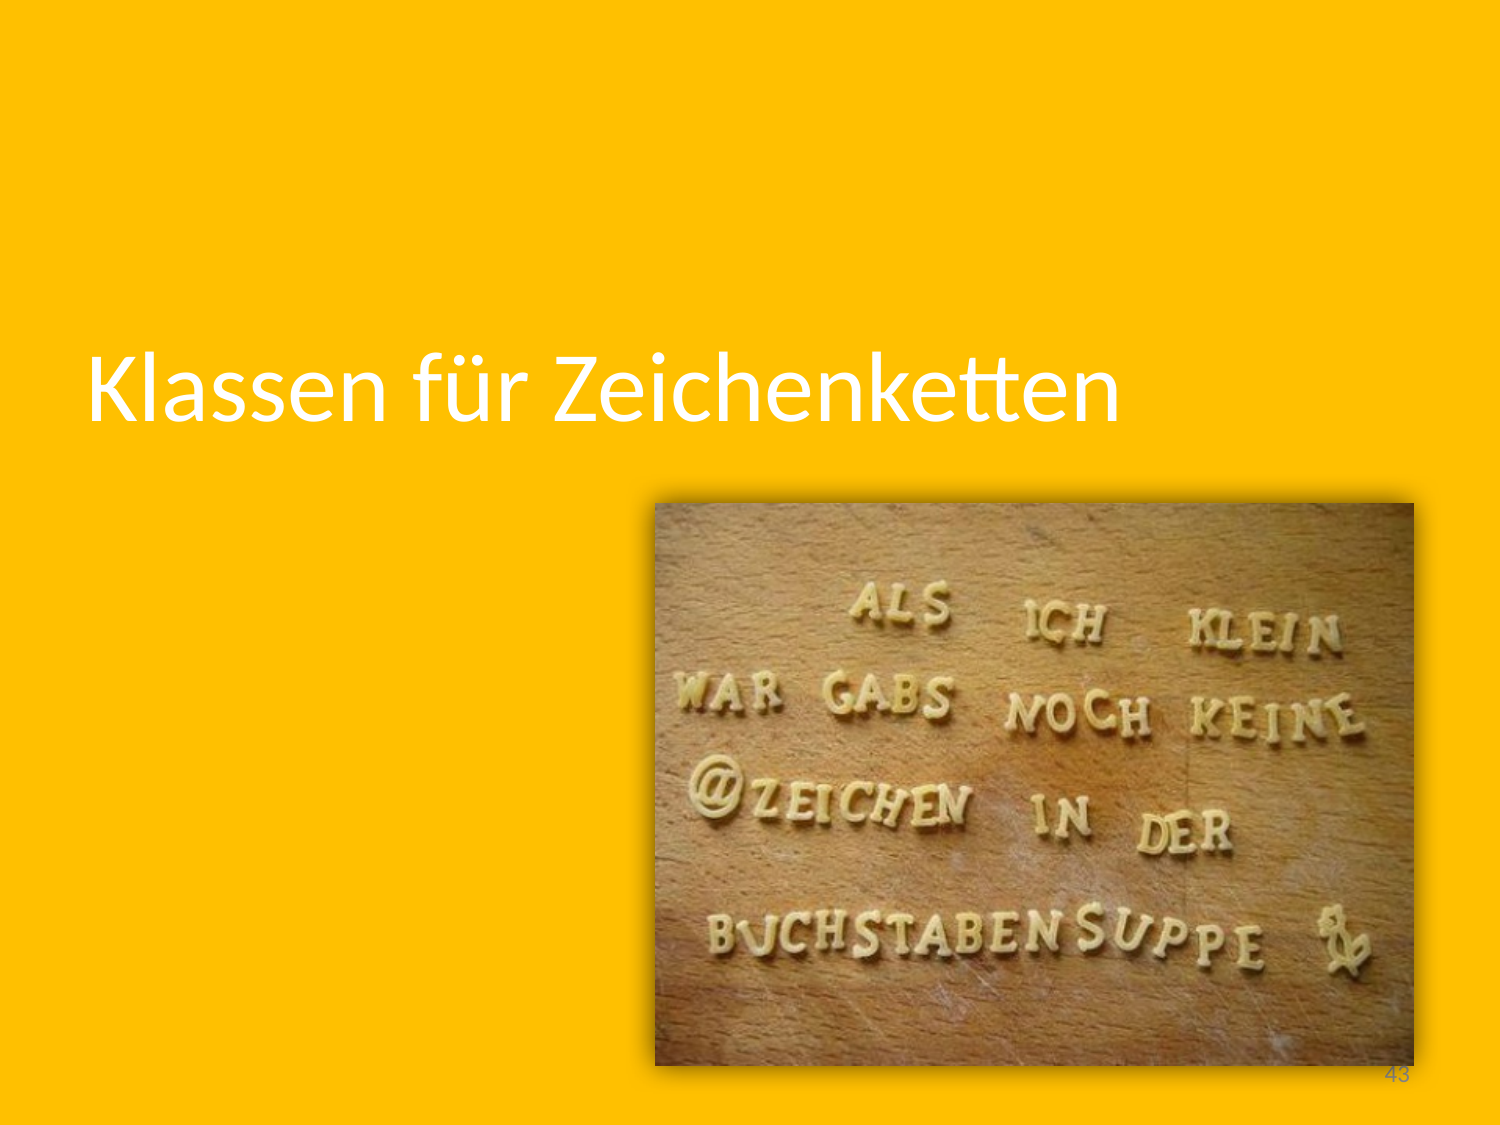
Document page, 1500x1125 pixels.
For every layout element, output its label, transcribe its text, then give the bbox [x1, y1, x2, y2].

slide_number 43 [1074, 1075, 1425, 1103]
picture [655, 503, 1414, 1067]
text_box [0, 0, 1500, 1125]
text_box Klassen für Zeichenketten [71, 314, 1139, 449]
